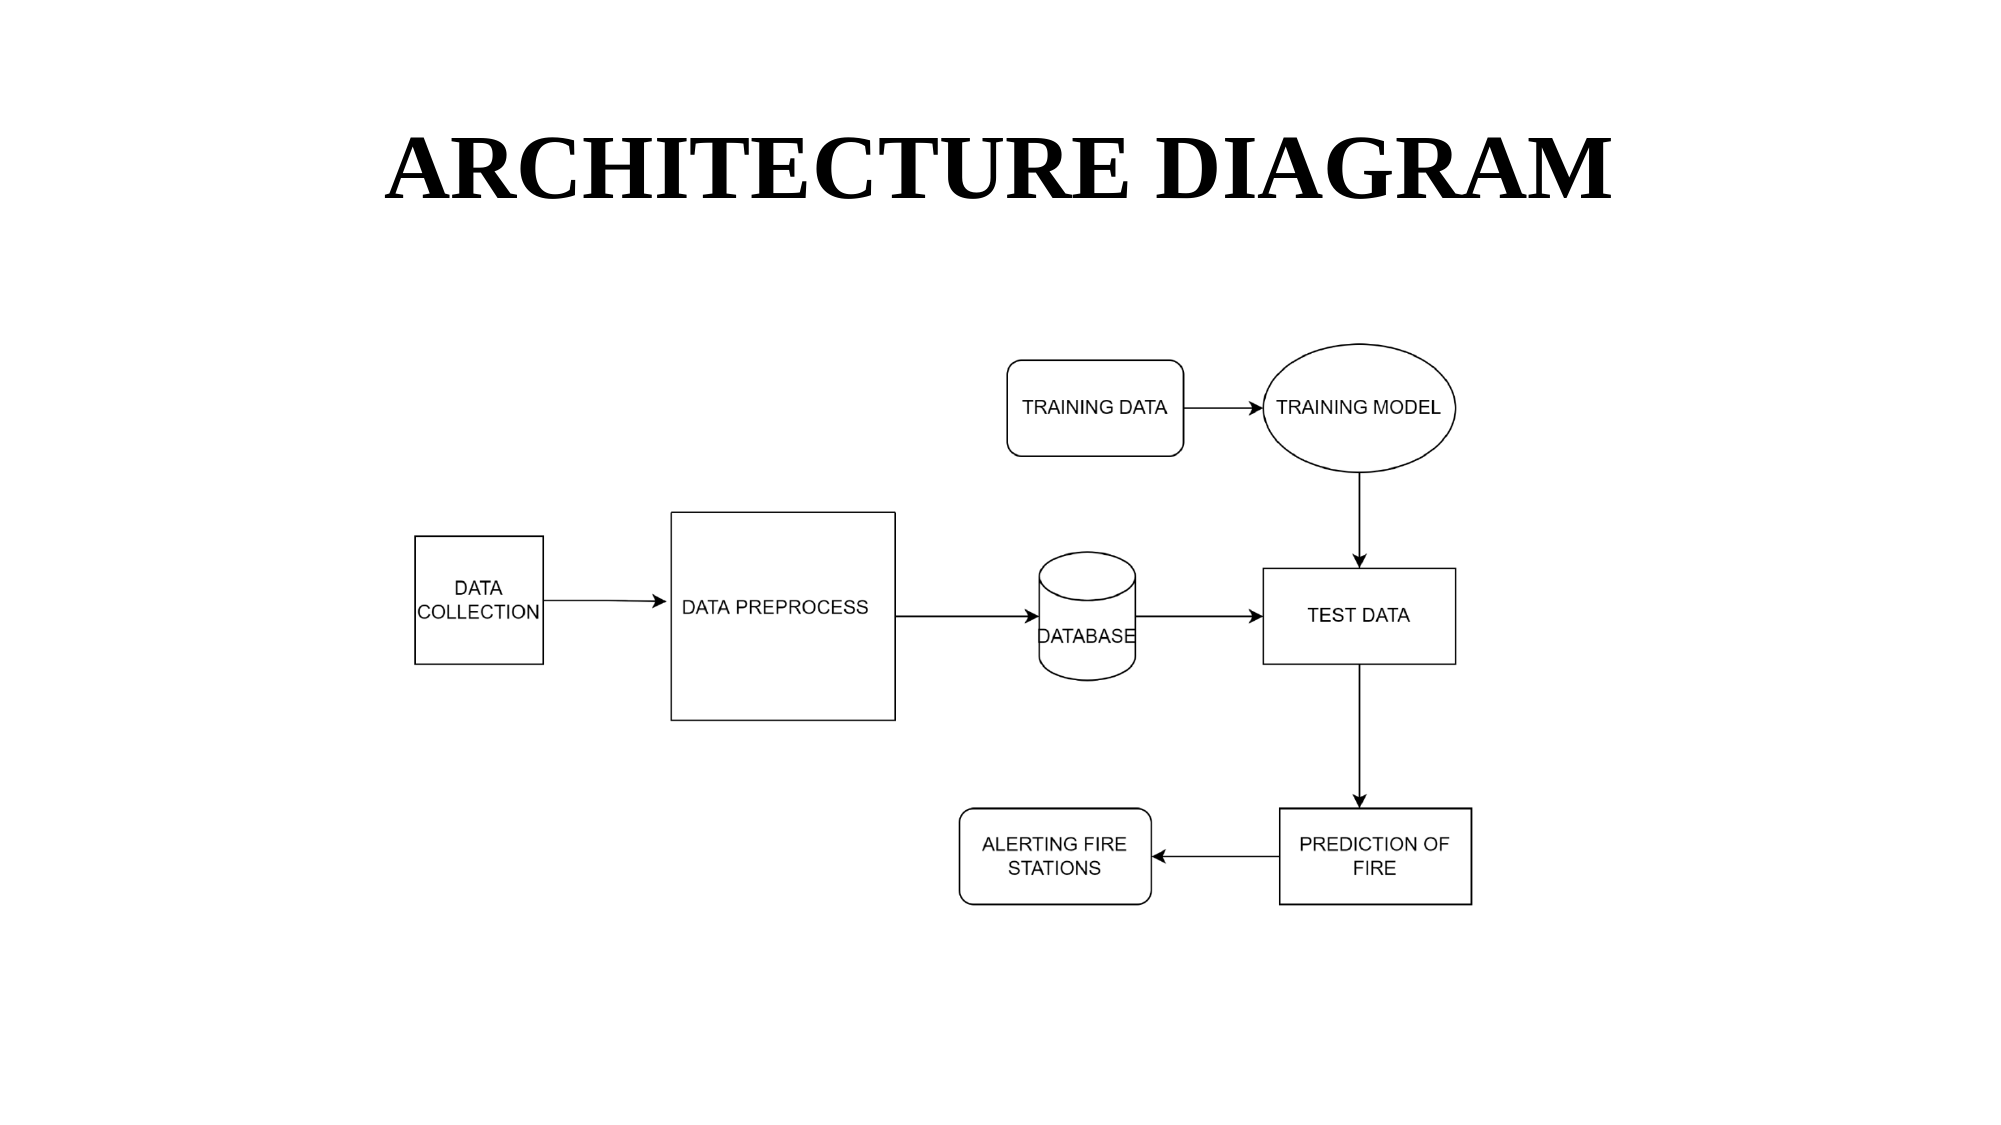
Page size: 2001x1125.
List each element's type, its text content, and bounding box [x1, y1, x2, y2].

title ARCHITECTURE DIAGRAM [137, 59, 1863, 278]
picture [398, 327, 1488, 921]
